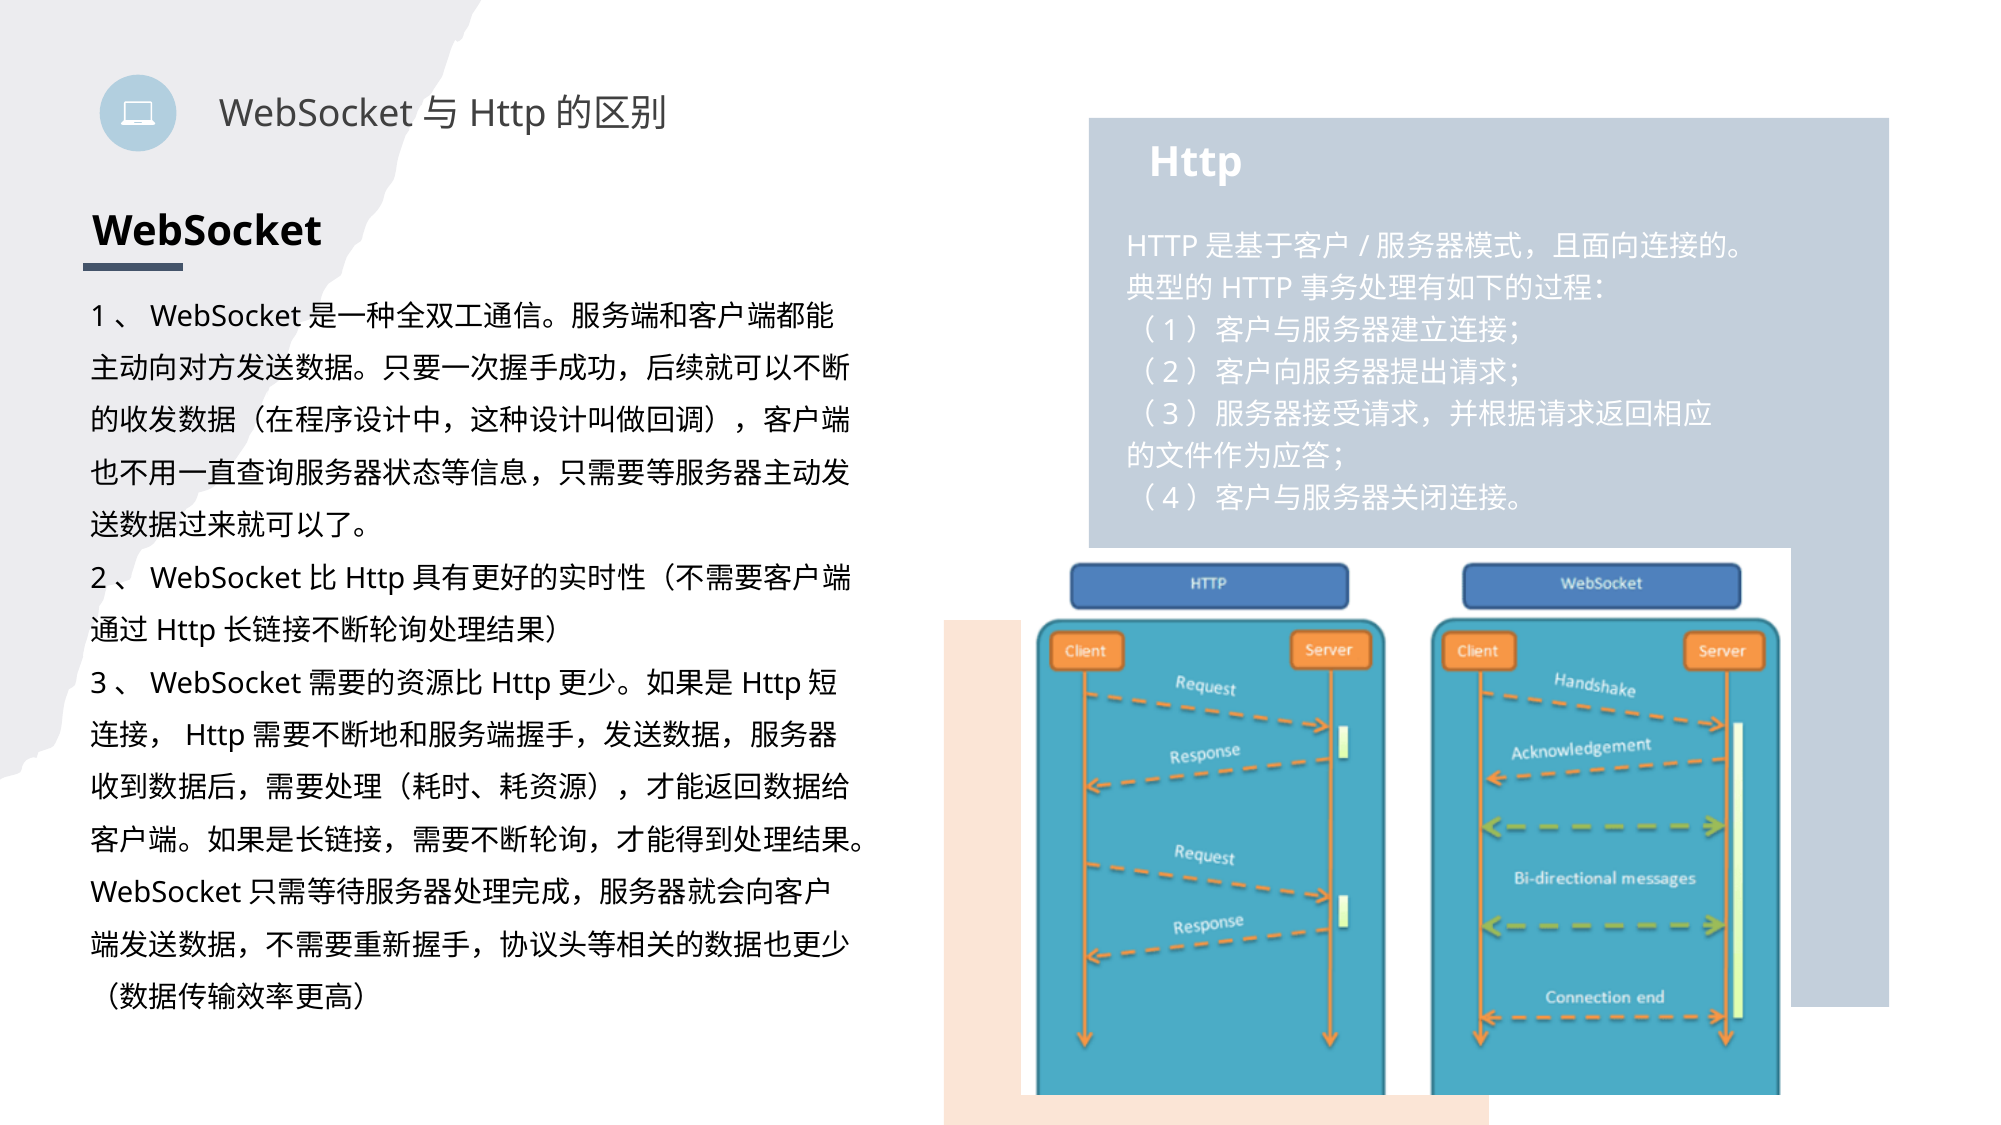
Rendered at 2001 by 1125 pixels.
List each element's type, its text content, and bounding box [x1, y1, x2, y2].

picture [1020, 548, 1791, 1095]
text_box WebSocket与Http的区别 [204, 81, 707, 141]
text_box [943, 620, 1489, 1125]
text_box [99, 74, 177, 152]
text_box [1088, 117, 1890, 1007]
text_box HTTP是基于客户/服务器模式，且面向连接的。典型的HTTP事务处理有如下的过程： （1）客户与服务器建立连接； （2）客户向服务器提出请求； （3）服务器接受请求，并根据请求返回相应的文件作为应答； （4）客户与服务器关闭连接。 [1111, 212, 1744, 522]
text_box [0, 0, 483, 781]
text_box Http [1133, 127, 1751, 193]
text_box WebSocket [77, 196, 695, 262]
text_box 1、WebSocket是一种全双工通信。服务端和客户端都能主动向对方发送数据。只要一次握手成功，后续就可以不断的收发数据（在程序设计中，这种设计叫做回调），客户端也不用一直查询服务器状态等信息，只需要等服务器主动发送数据过来就可以了。 2、WebSocket比Http具有更好的实时性（不需要客户端通过Http长链接不断轮询处理结果） 3、WebSocket需要的资源比Http更少。如果是Http短连接，Http需要不断地和服务端握手，发送数据，服务器收到数据后，需要处理（耗时、耗资源），才能返回数据给客户端。如果是长链接，需要不断轮询，才能得到处理结果。WebSocket只需等待服务器处理完成，服务器就会向客户端发送数据，不需要重新握手，协议头等相关的数据也更少（数据传输效率更高） [75, 271, 876, 1021]
